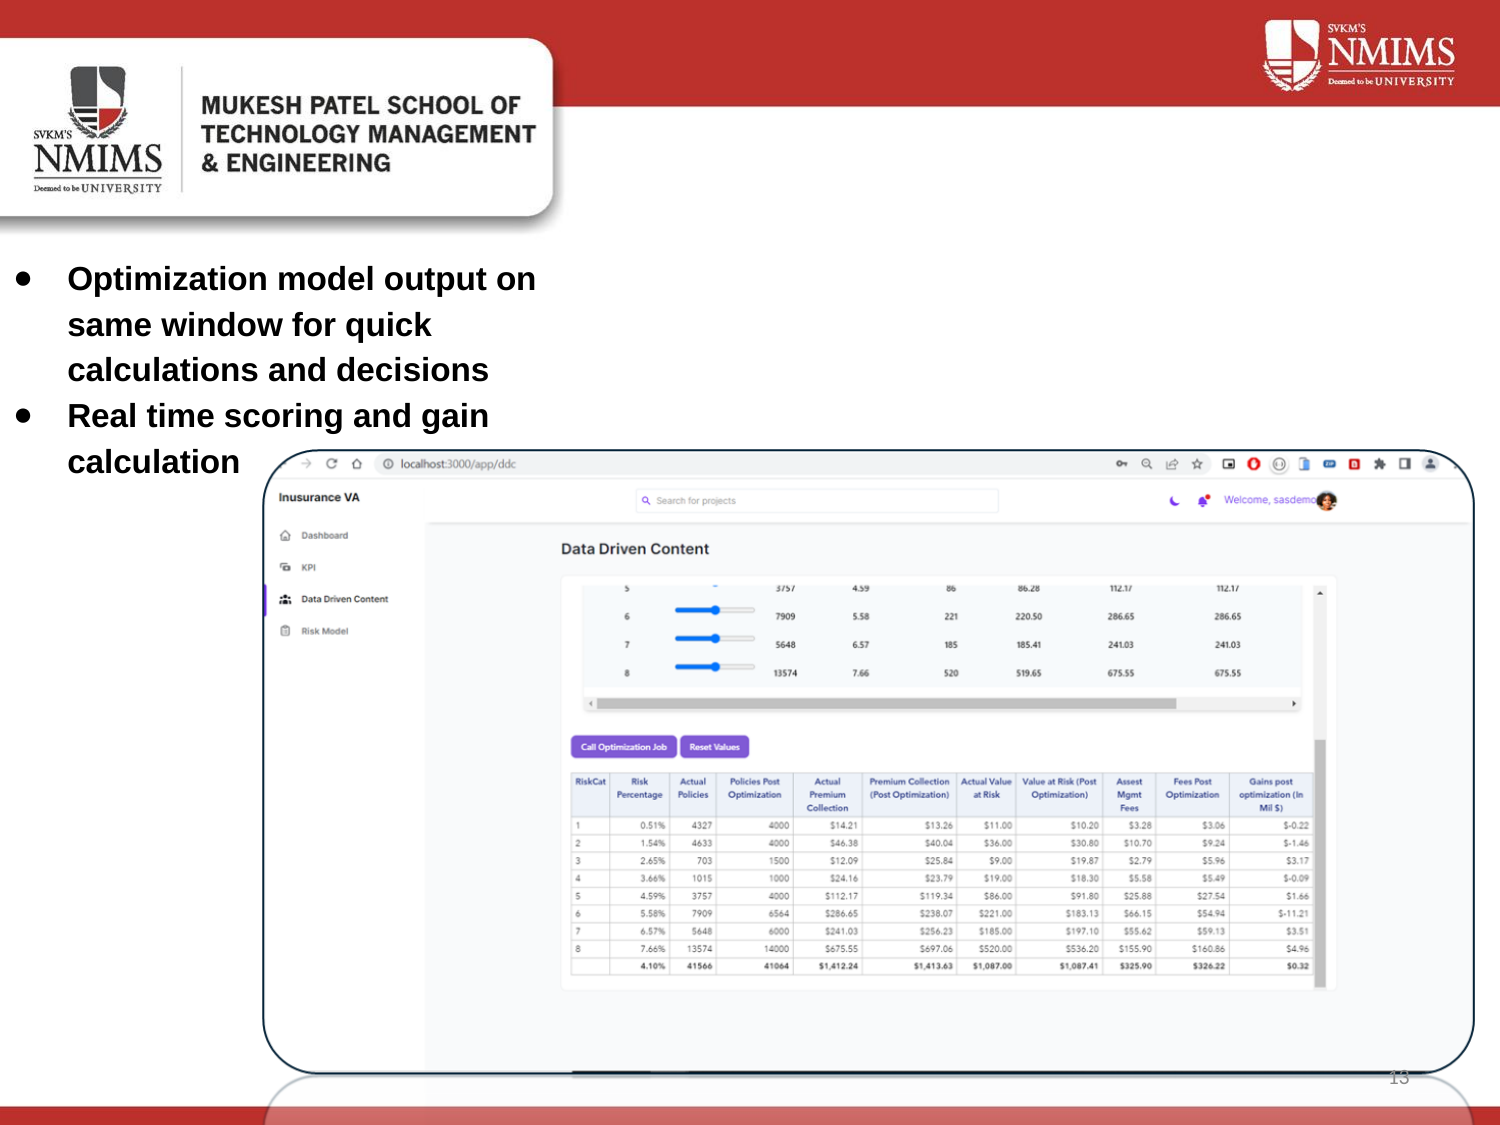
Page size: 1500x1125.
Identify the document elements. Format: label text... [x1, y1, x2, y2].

picture [0, 0, 1500, 1125]
text_box Optimization model output on same window for quick calculations and decisions Real time scoring and gain calculation [0, 235, 619, 496]
